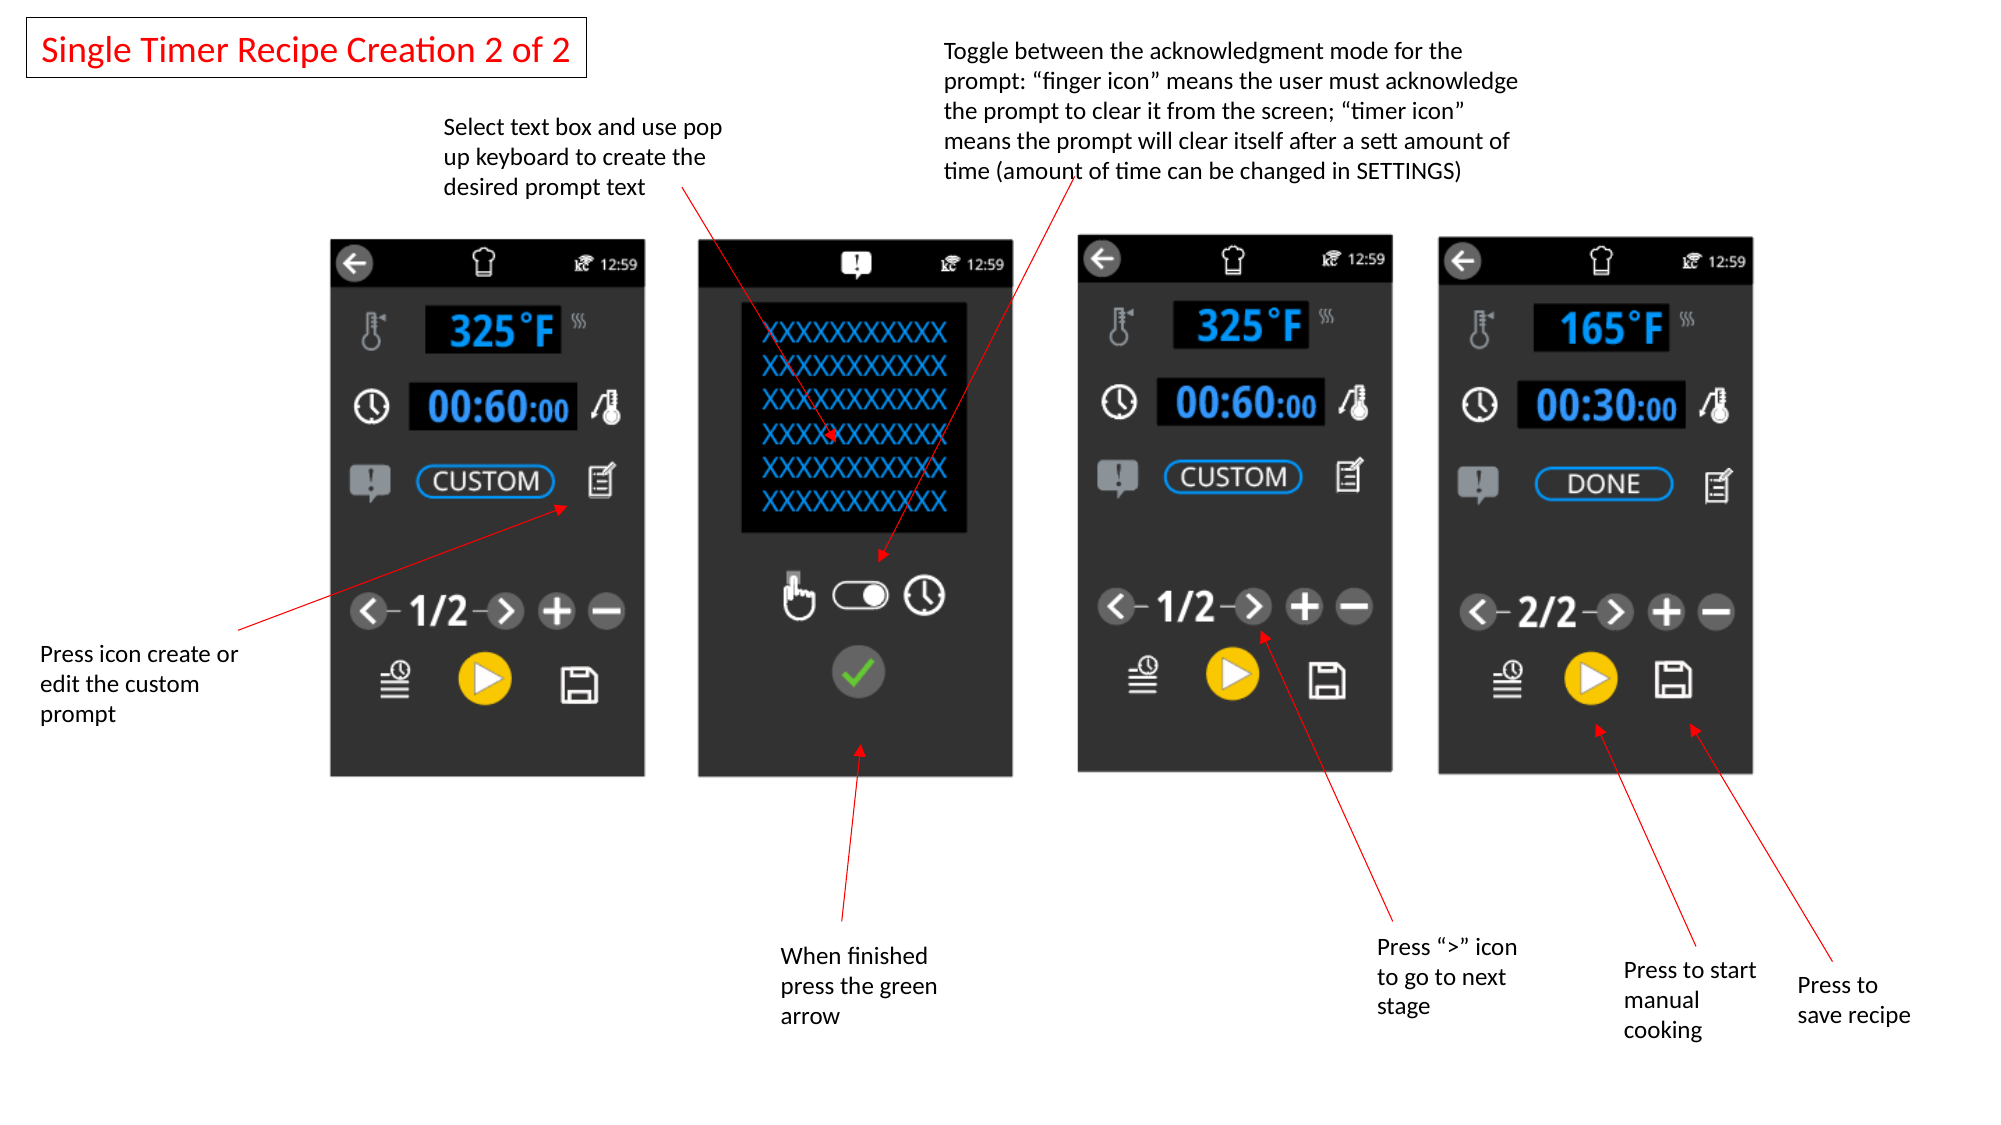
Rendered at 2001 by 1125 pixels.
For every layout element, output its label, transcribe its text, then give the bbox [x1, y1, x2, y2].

text_box Toggle between the acknowledgment mode for the prompt: “finger icon” means the user must acknowledge the prompt to clear it from the screen; “timer icon” means the prompt will clear itself after a sett amount of time (amount of time can be changed in SETTINGS) [929, 27, 1536, 192]
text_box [1595, 723, 1697, 947]
text_box Select text box and use pop up keyboard to create the desired prompt text [428, 103, 751, 208]
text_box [1260, 630, 1393, 922]
text_box Press “>” icon to go to next stage [1362, 922, 1536, 1028]
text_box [1689, 723, 1833, 962]
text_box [238, 505, 568, 631]
text_box Press icon create or edit the custom prompt [25, 630, 267, 735]
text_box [841, 744, 861, 922]
text_box Press to start manual cooking [1609, 947, 1783, 1051]
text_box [681, 187, 836, 443]
text_box Single Timer Recipe Creation 2 of 2 [26, 17, 587, 78]
text_box When finished press the green arrow [765, 932, 958, 1037]
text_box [878, 176, 1075, 563]
text_box Press to save recipe [1783, 961, 1933, 1037]
picture [314, 210, 1764, 792]
